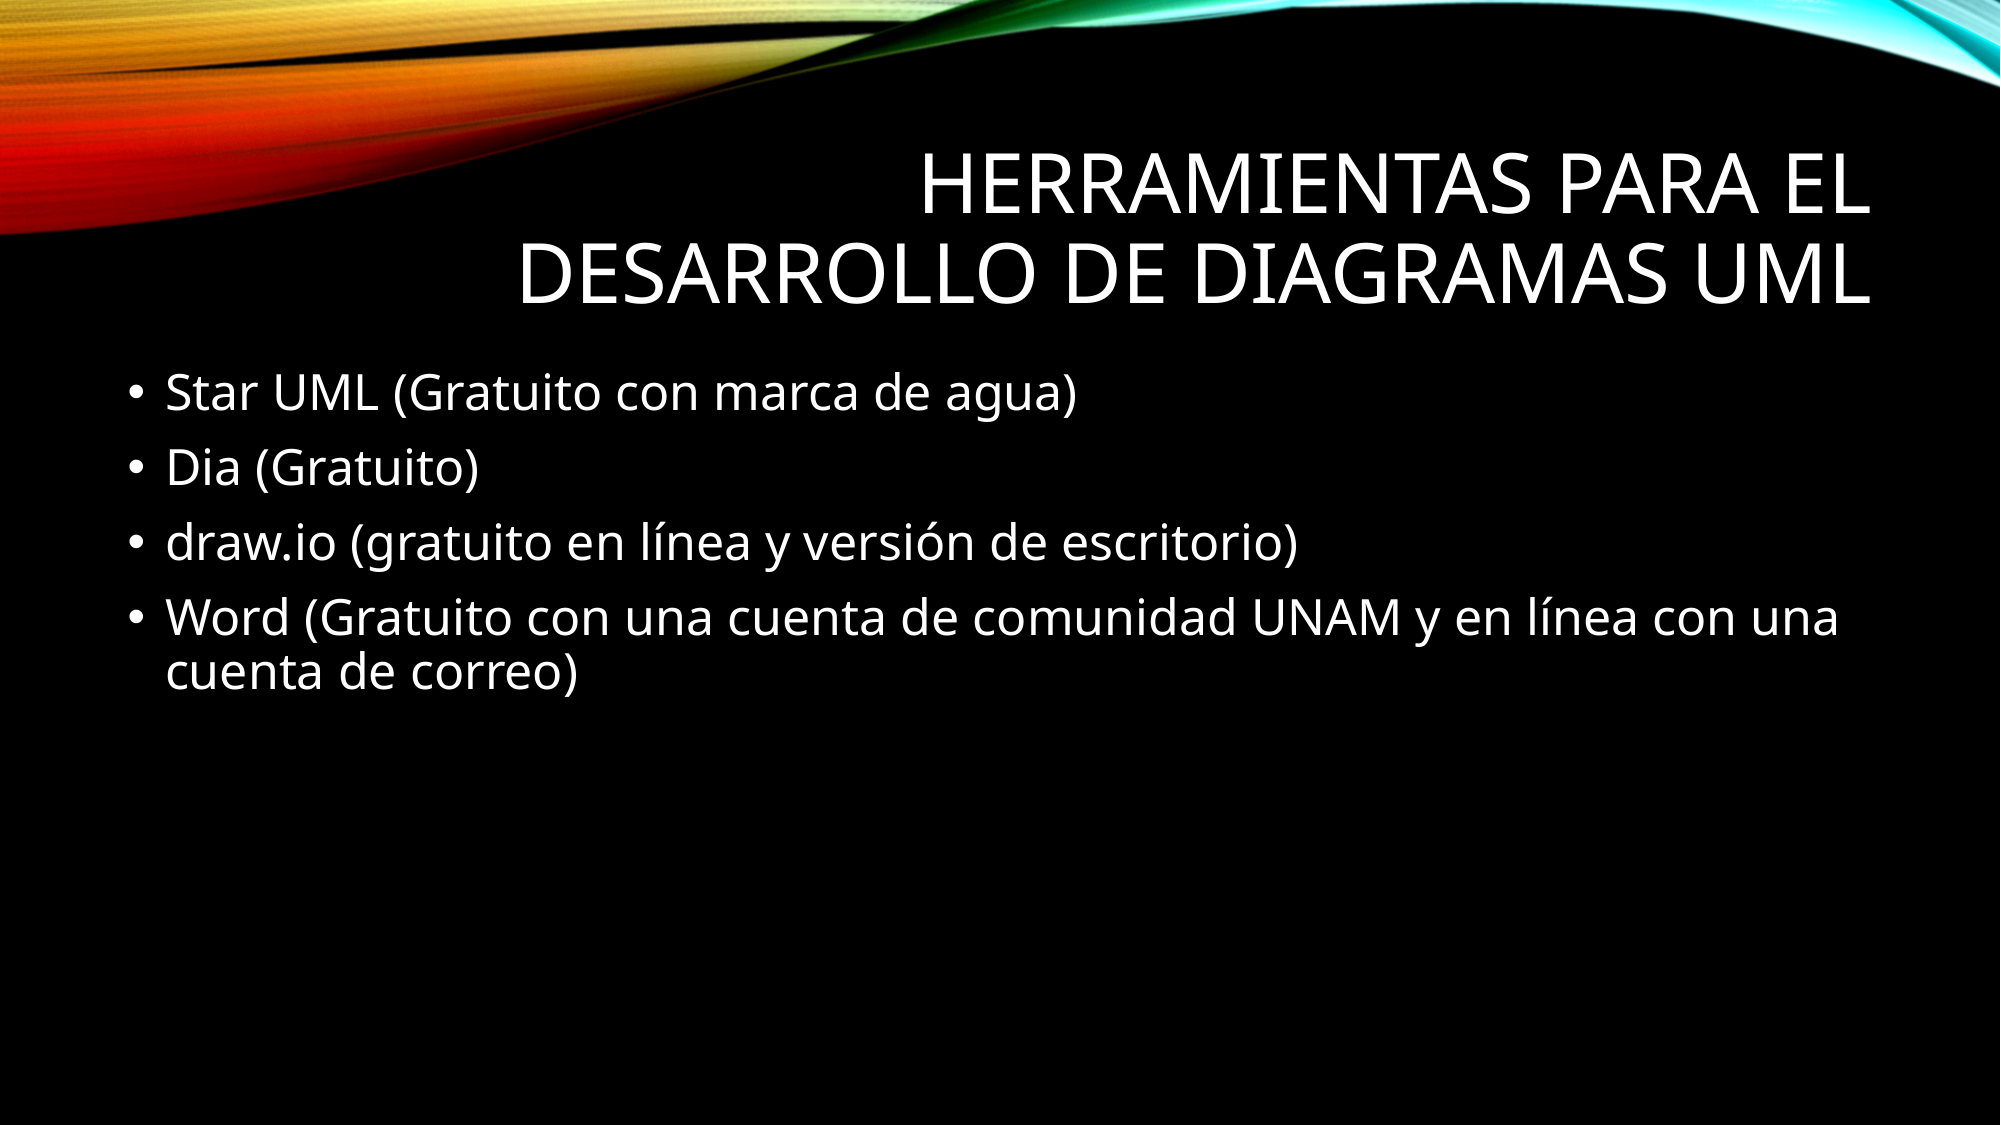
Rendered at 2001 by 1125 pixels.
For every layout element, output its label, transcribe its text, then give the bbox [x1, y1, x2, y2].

picture [0, 0, 2000, 237]
title Herramientas para el desarrollo de diagramas uml [474, 125, 1888, 338]
list Star UML (Gratuito con marca de agua) Dia (Gratuito) draw.io (gratuito en línea y versión de escritorio) Word (Gratuito con una cuenta de comunidad UNAM y en línea con una cuenta de correo) [112, 360, 1888, 1021]
